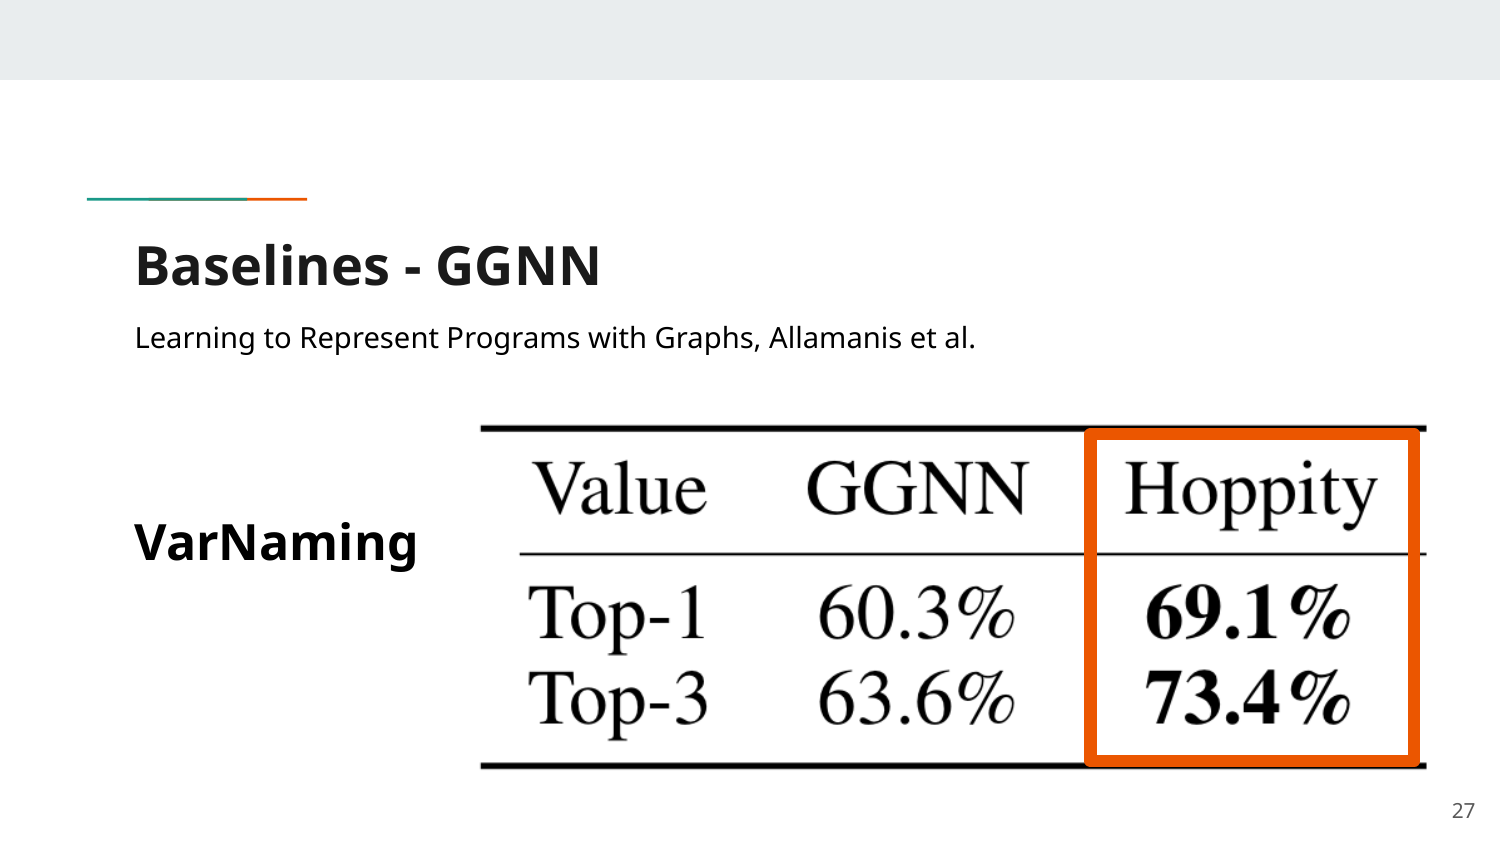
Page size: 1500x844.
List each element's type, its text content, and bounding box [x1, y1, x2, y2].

text_box VarNaming [119, 495, 443, 584]
slide_number ‹#› [1400, 779, 1491, 844]
text_box Learning to Represent Programs with Graphs, Allamanis et al. [119, 304, 1330, 392]
picture [450, 412, 1459, 789]
title Baselines - GGNN [119, 216, 1381, 305]
